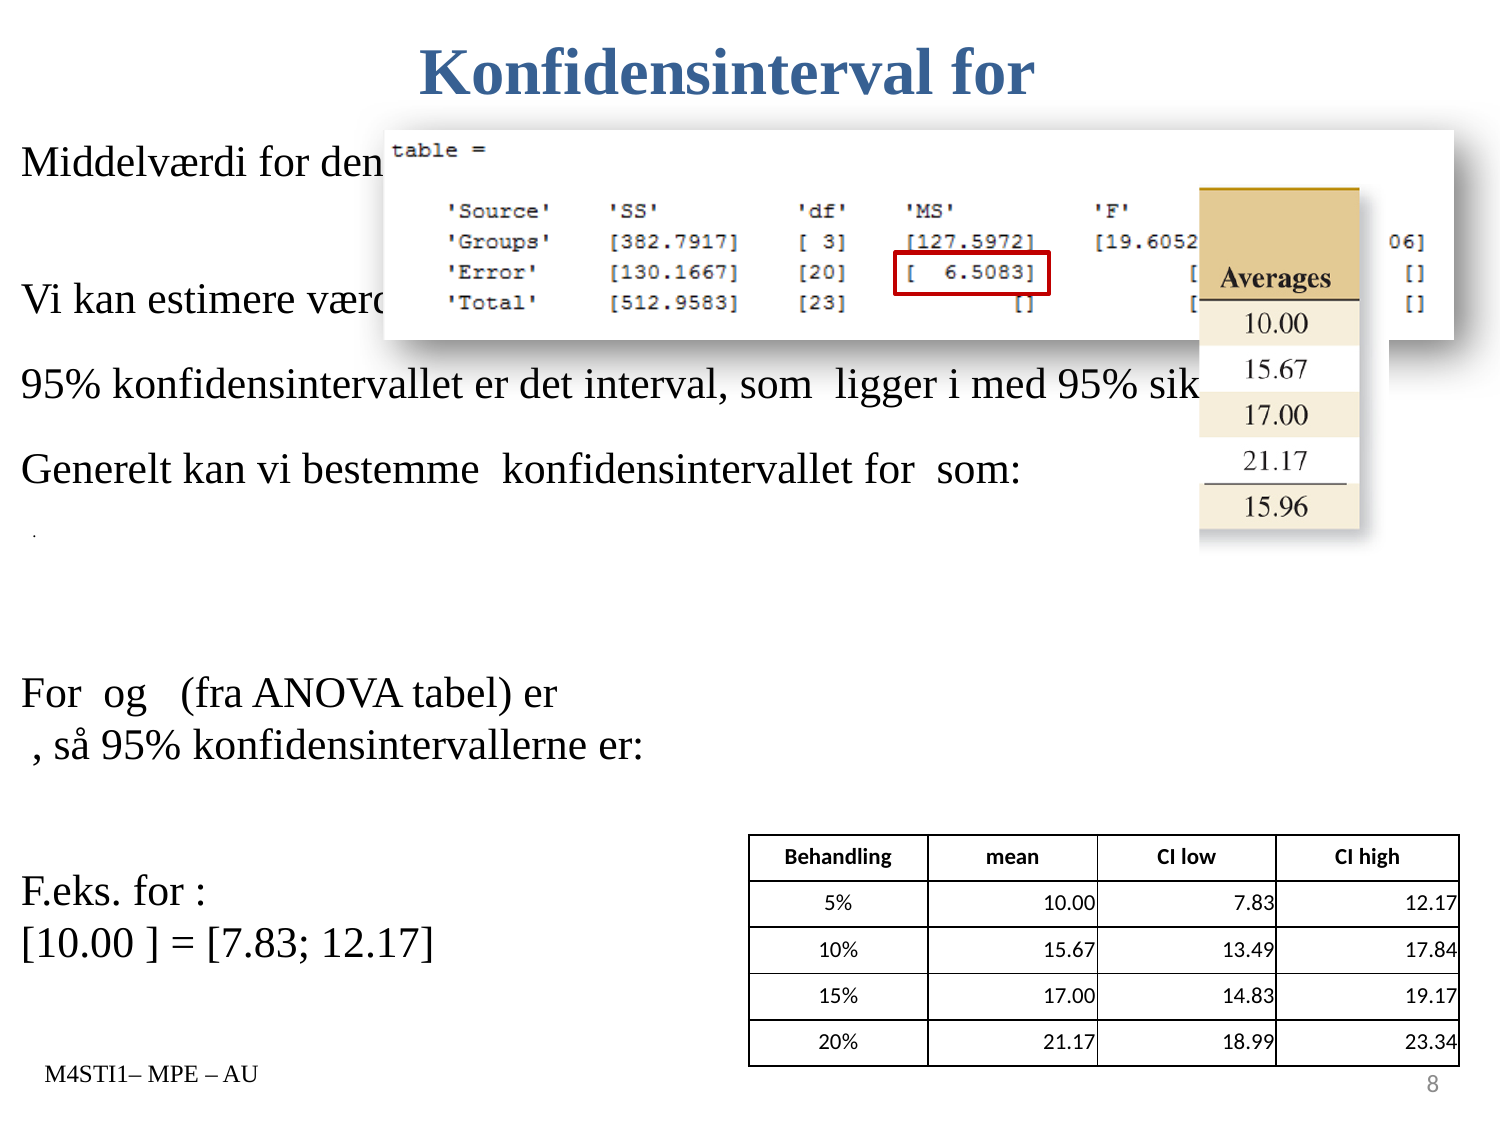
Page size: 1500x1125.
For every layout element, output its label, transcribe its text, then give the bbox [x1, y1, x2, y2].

table_cell 15% [750, 974, 927, 1019]
table_cell 20% [750, 1021, 927, 1065]
table_header Behandling [750, 836, 927, 880]
table_cell 10.00 [929, 882, 1097, 926]
table_cell 23.34 [1277, 1021, 1458, 1065]
table_cell 12.17 [1277, 882, 1458, 926]
table_cell 7.83 [1098, 882, 1275, 926]
table_cell 13.49 [1098, 928, 1275, 973]
slide_number M4STI1– MPE – AU [29, 1042, 380, 1103]
table_cell 15.67 [929, 928, 1097, 973]
table_cell 5% [750, 882, 927, 926]
table_cell 21.17 [929, 1021, 1097, 1065]
table_cell 17.84 [1277, 928, 1458, 973]
picture [1199, 180, 1390, 559]
table_header CI low [1098, 836, 1275, 880]
table_header CI high [1277, 836, 1458, 880]
slide_number 8 [1104, 1067, 1455, 1107]
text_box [383, 130, 1455, 340]
table_cell 17.00 [929, 974, 1097, 1019]
table_cell 18.99 [1098, 1021, 1275, 1065]
table_cell 10% [750, 928, 927, 973]
table_cell 19.17 [1277, 974, 1458, 1019]
table_cell 14.83 [1098, 974, 1275, 1019]
table_header mean [929, 836, 1097, 880]
